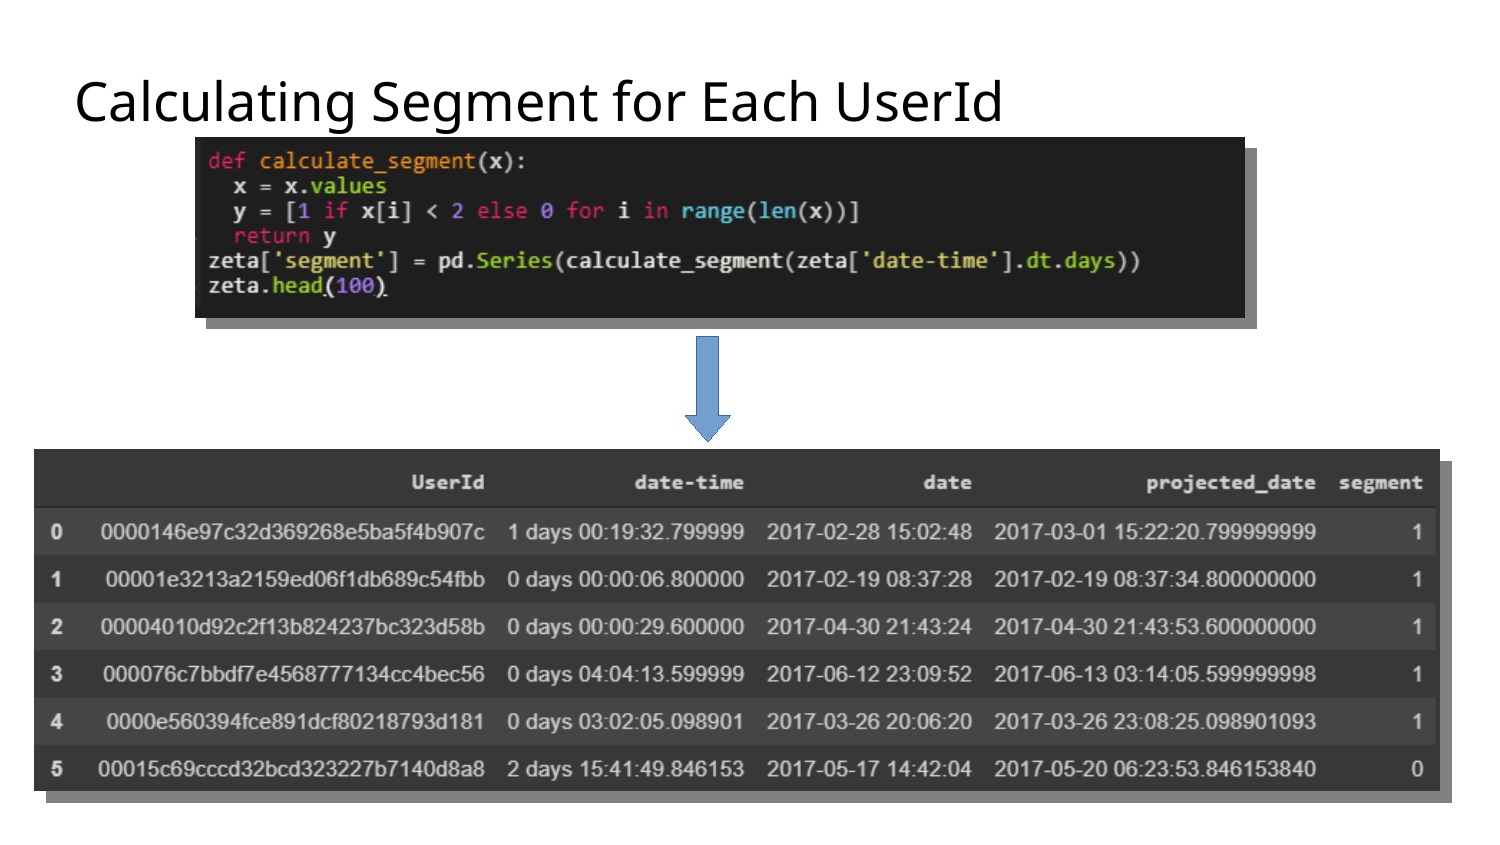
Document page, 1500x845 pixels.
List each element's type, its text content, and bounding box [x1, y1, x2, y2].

text_box Calculating Segment for Each UserId [59, 59, 1275, 140]
picture [194, 136, 1246, 318]
text_box [685, 336, 731, 442]
picture [34, 449, 1441, 791]
